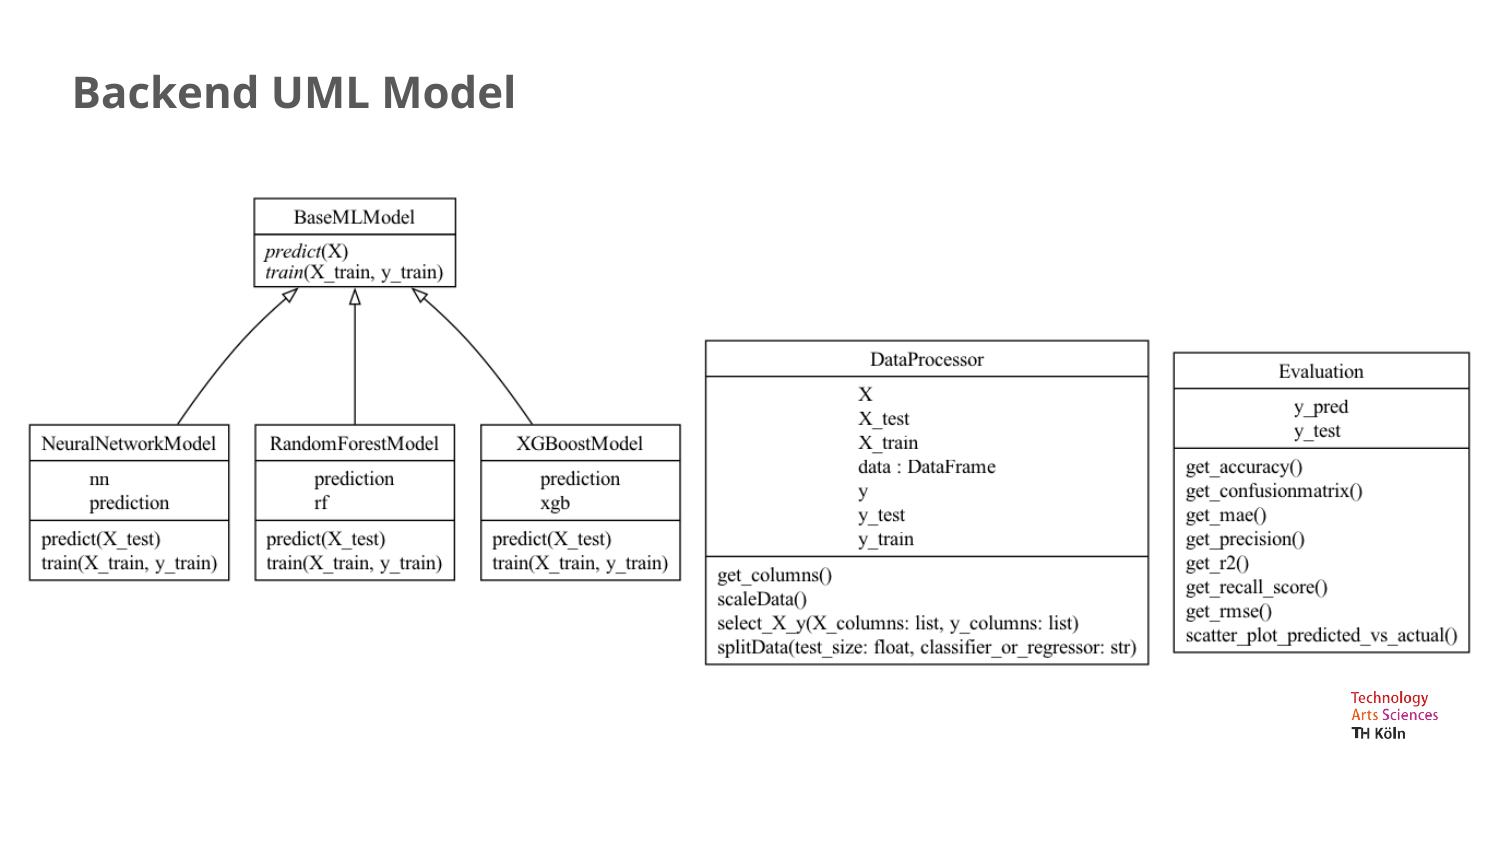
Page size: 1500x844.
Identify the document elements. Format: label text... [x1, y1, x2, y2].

text_box Backend UML Model [56, 49, 1371, 147]
picture [1351, 691, 1438, 739]
picture [24, 192, 1476, 671]
